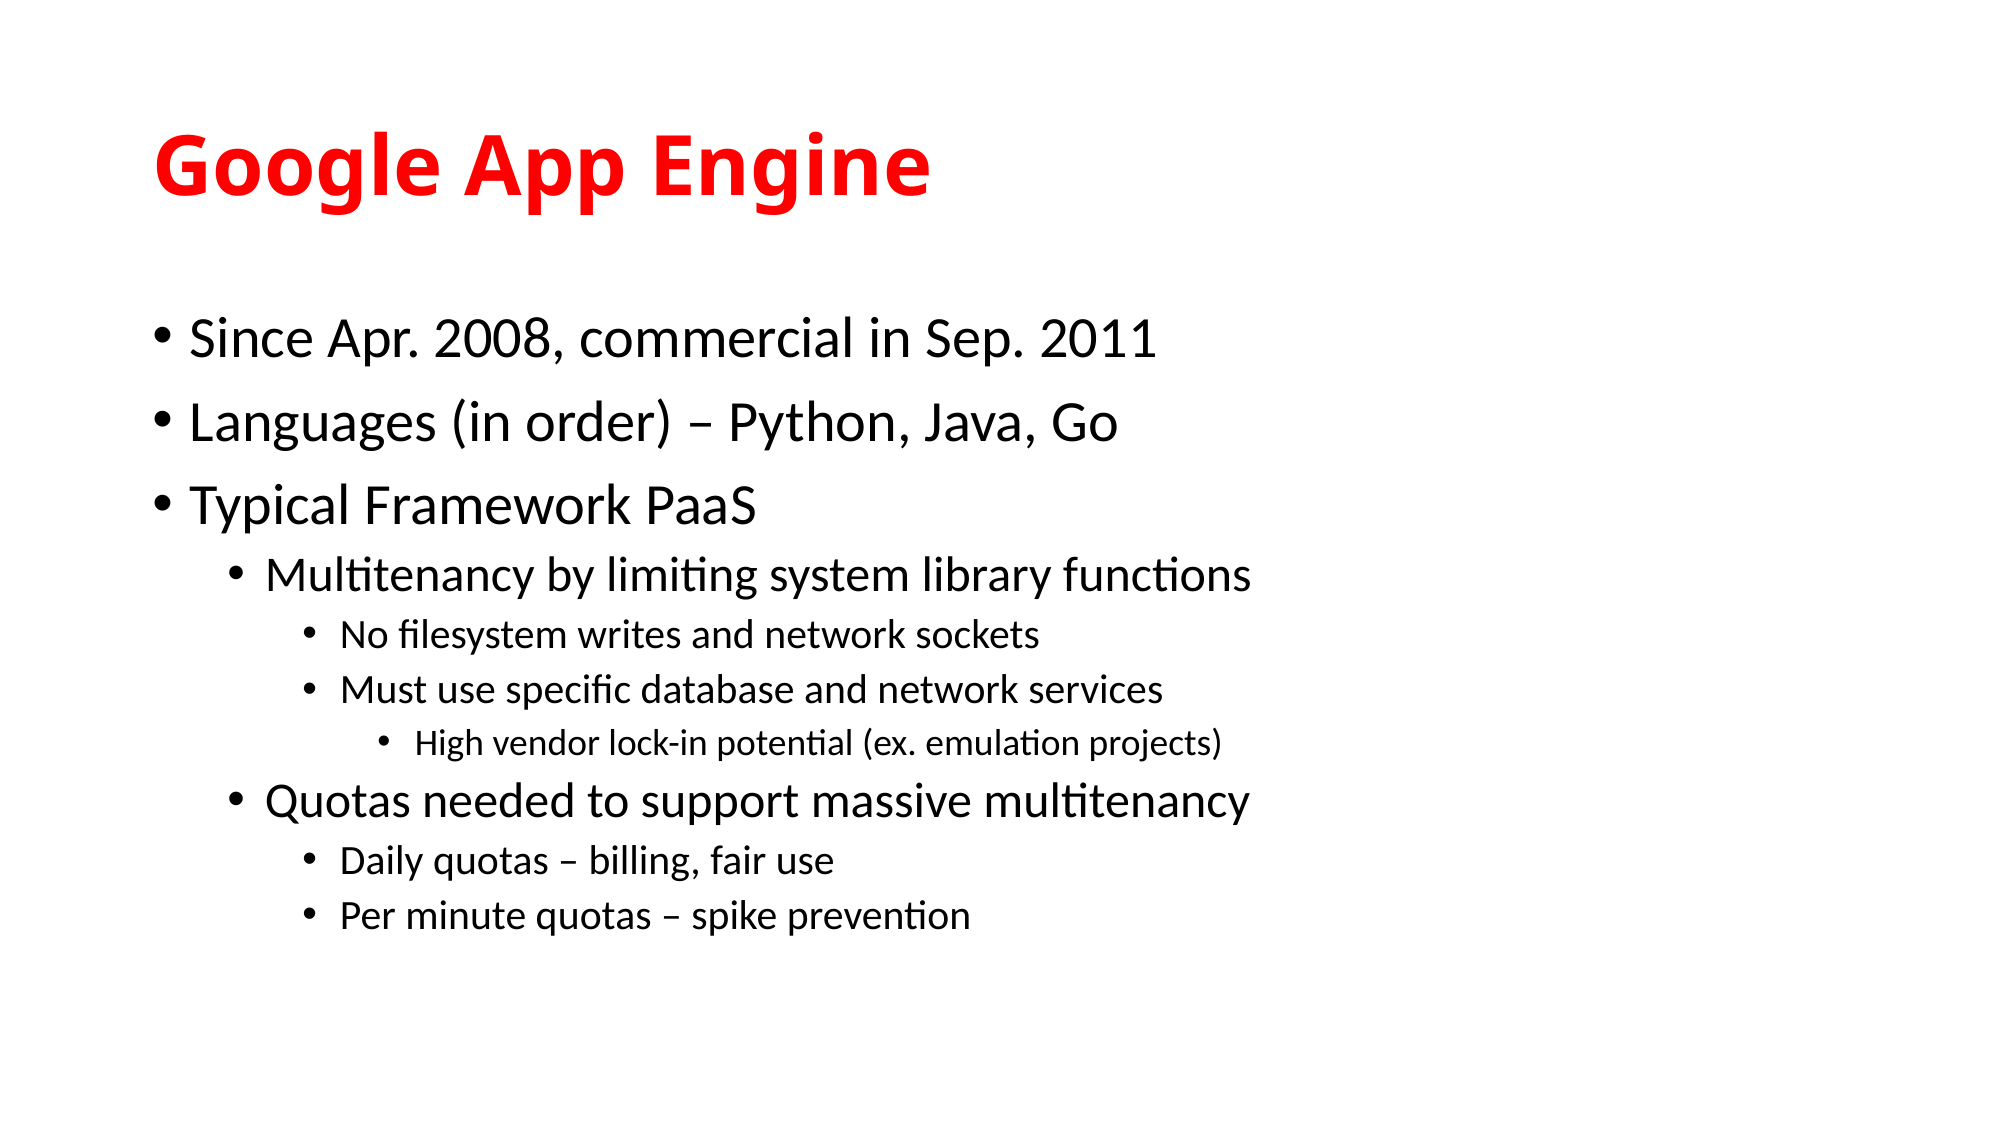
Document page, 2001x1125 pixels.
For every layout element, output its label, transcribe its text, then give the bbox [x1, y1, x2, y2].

list Since Apr. 2008, commercial in Sep. 2011 Languages (in order) – Python, Java, Go Typical Framework PaaS Multitenancy by limiting system library functions No filesystem writes and network sockets Must use specific database and network services High vendor lock-in potential (ex. emulation projects) Quotas needed to support massive multitenancy Daily quotas – billing, fair use Per minute quotas – spike prevention [137, 299, 1863, 1014]
title Google App Engine [137, 59, 1863, 278]
